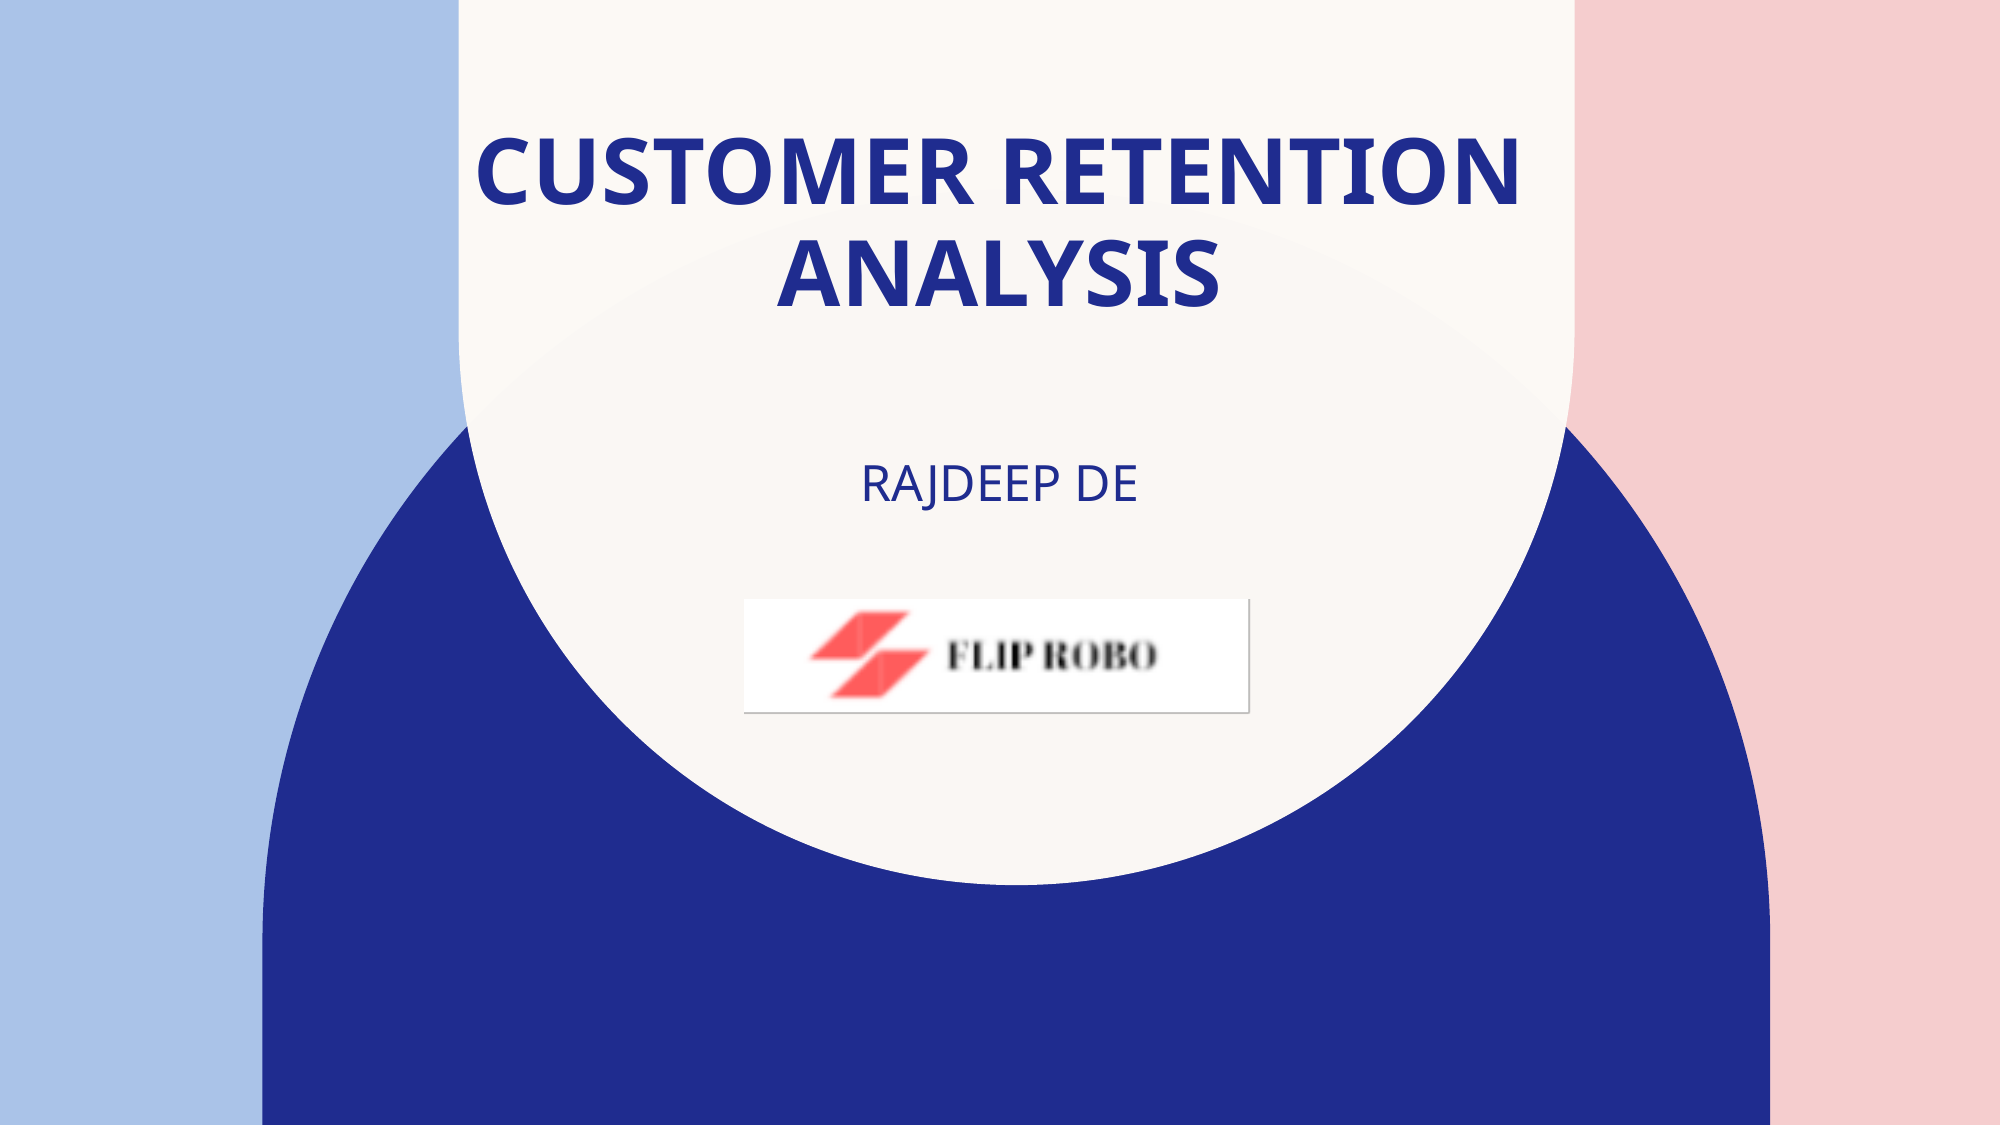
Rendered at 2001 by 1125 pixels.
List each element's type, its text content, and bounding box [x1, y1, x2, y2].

subtitle RAJDEEP DE [829, 451, 1171, 526]
picture [744, 599, 1256, 717]
title CUSTOMER RETENTION ANALYSIS [432, 121, 1568, 453]
